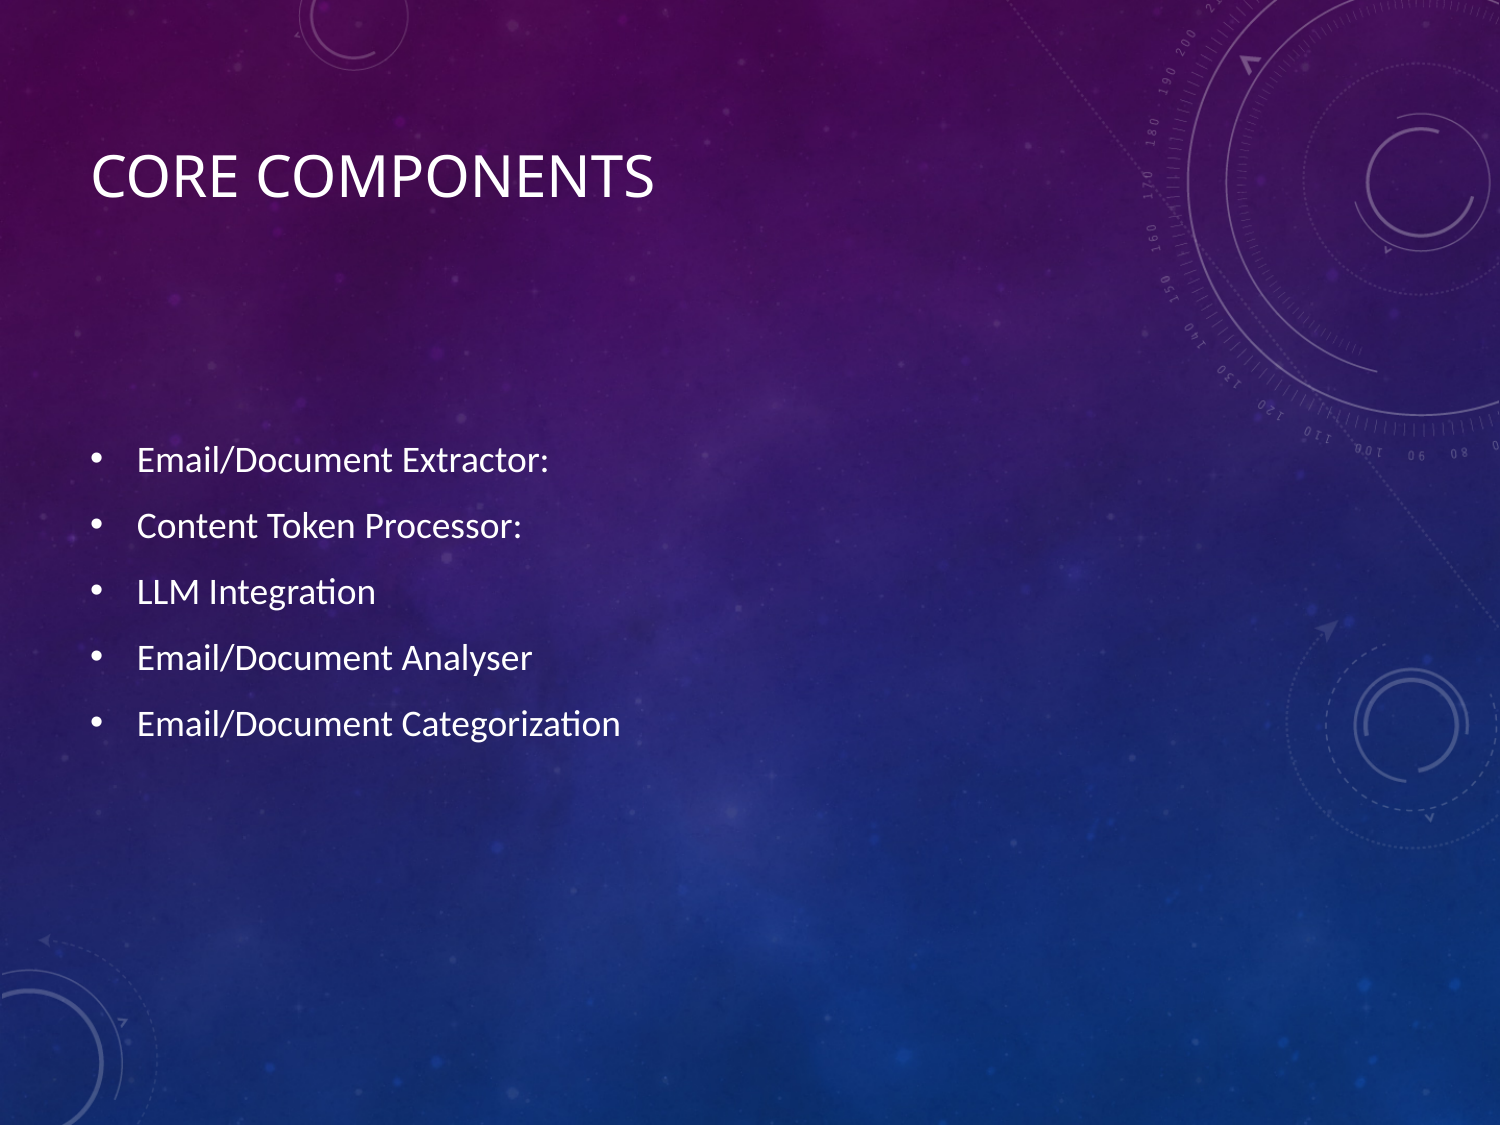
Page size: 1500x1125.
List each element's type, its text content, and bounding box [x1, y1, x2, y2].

list Email/Document Extractor: Content Token Processor: LLM Integration Email/Document Analyser Email/Document Categorization [75, 229, 1350, 950]
picture [0, 0, 1500, 1125]
title Core Components [75, 99, 1350, 229]
